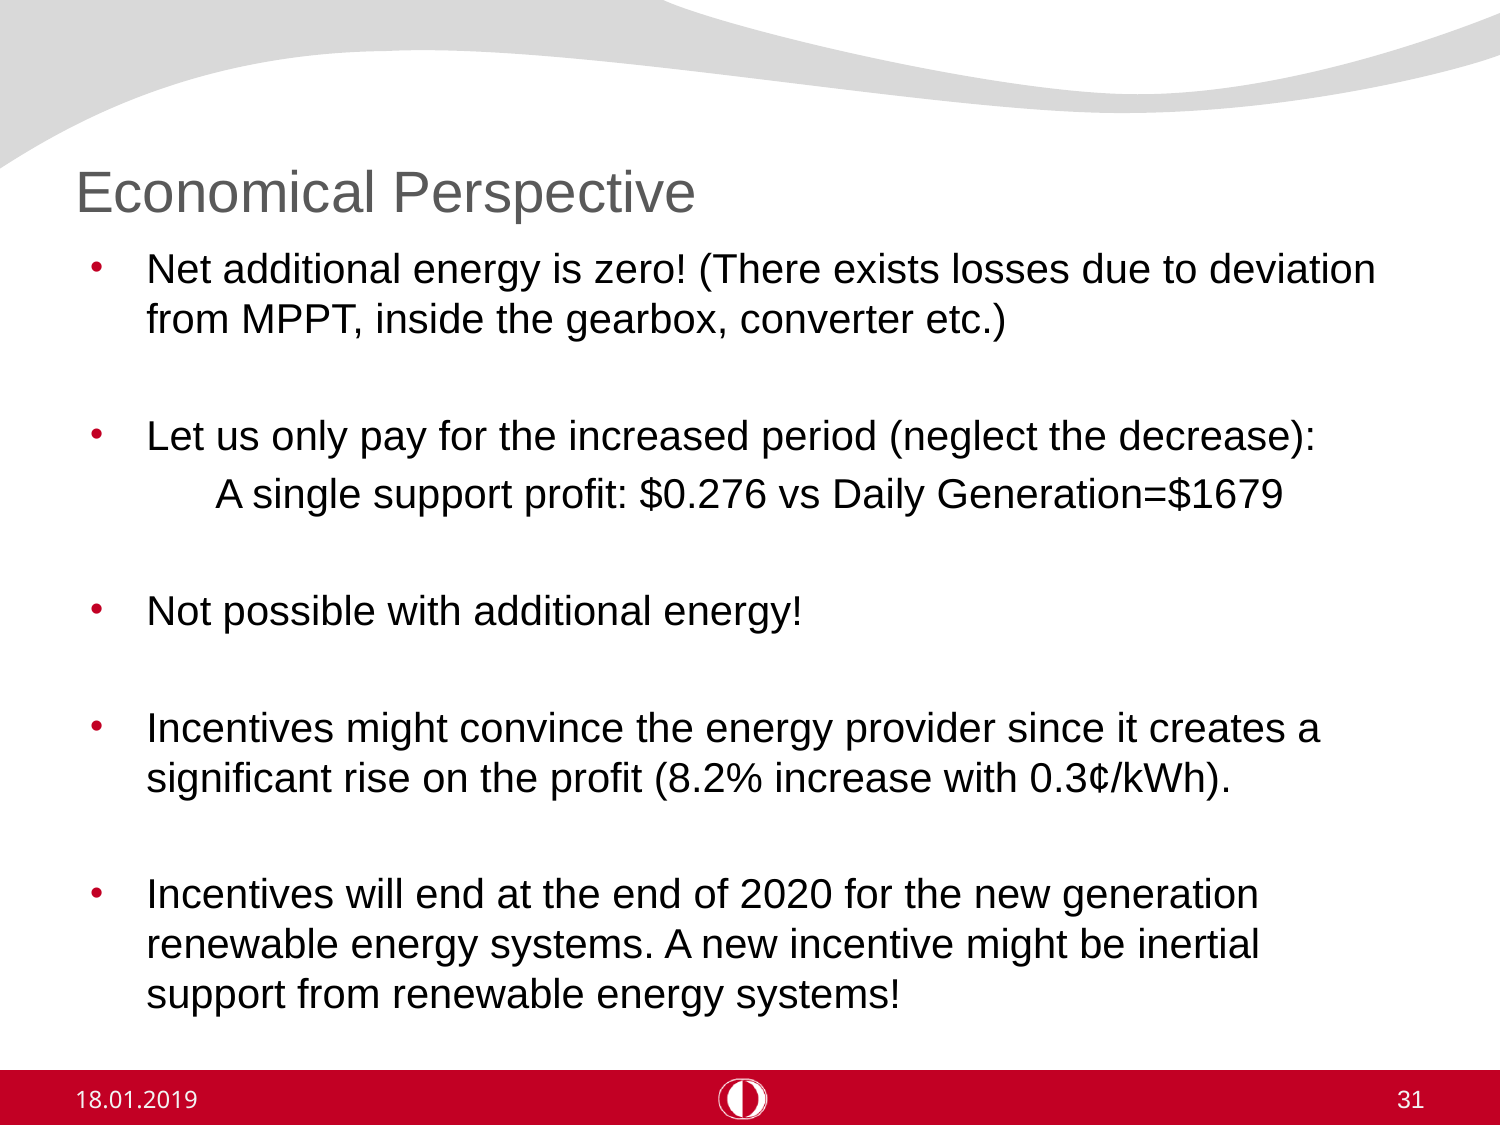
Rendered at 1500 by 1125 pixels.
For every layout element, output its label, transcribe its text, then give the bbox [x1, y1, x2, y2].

picture [713, 1078, 781, 1122]
title Economical Perspective [75, 55, 1425, 224]
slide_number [75, 1070, 732, 1114]
slide_number 31 [1330, 1070, 1425, 1114]
list Net additional energy is zero! (There exists losses due to deviation from MPPT, inside the gearbox, converter etc.) Let us only pay for the increased period (neglect the decrease): A single support profit: $0.276 vs Daily Generation=$1679 Not possible with additional energy! Incentives might convince the energy provider since it creates a significant rise on the profit (8.2% increase with 0.3¢/kWh). Incentives will end at the end of 2020 for the new generation renewable energy systems. A new incentive might be inertial support from renewable energy systems! [75, 234, 1425, 1053]
